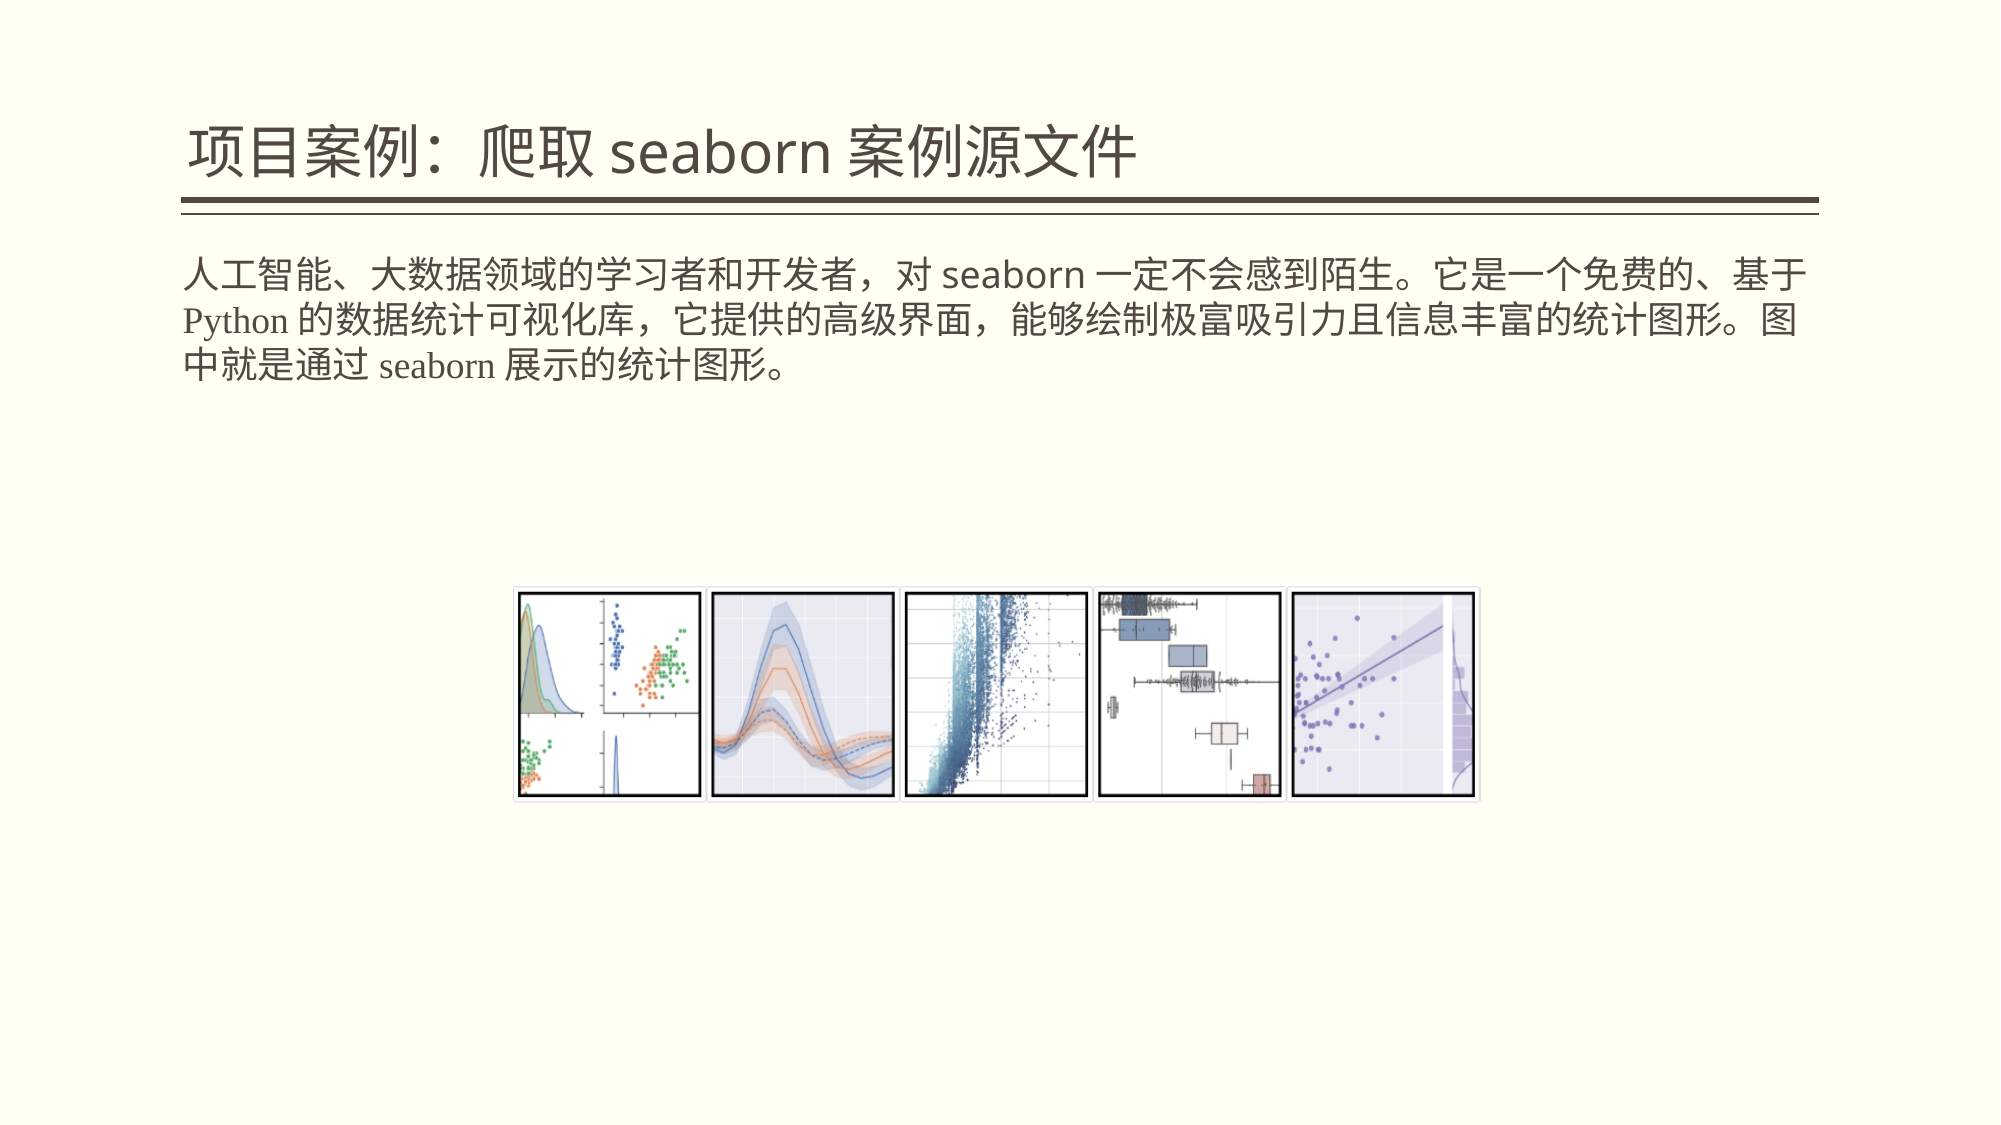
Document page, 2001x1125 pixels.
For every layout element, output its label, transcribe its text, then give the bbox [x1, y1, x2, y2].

picture [512, 585, 1481, 804]
title 项目案例：爬取seaborn案例源文件 [187, 13, 1825, 194]
text_box 人工智能、大数据领域的学习者和开发者，对seaborn一定不会感到陌生。它是一个免费的、基于Python的数据统计可视化库，它提供的高级界面，能够绘制极富吸引力且信息丰富的统计图形。图中就是通过seaborn展示的统计图形。 [167, 244, 1825, 394]
